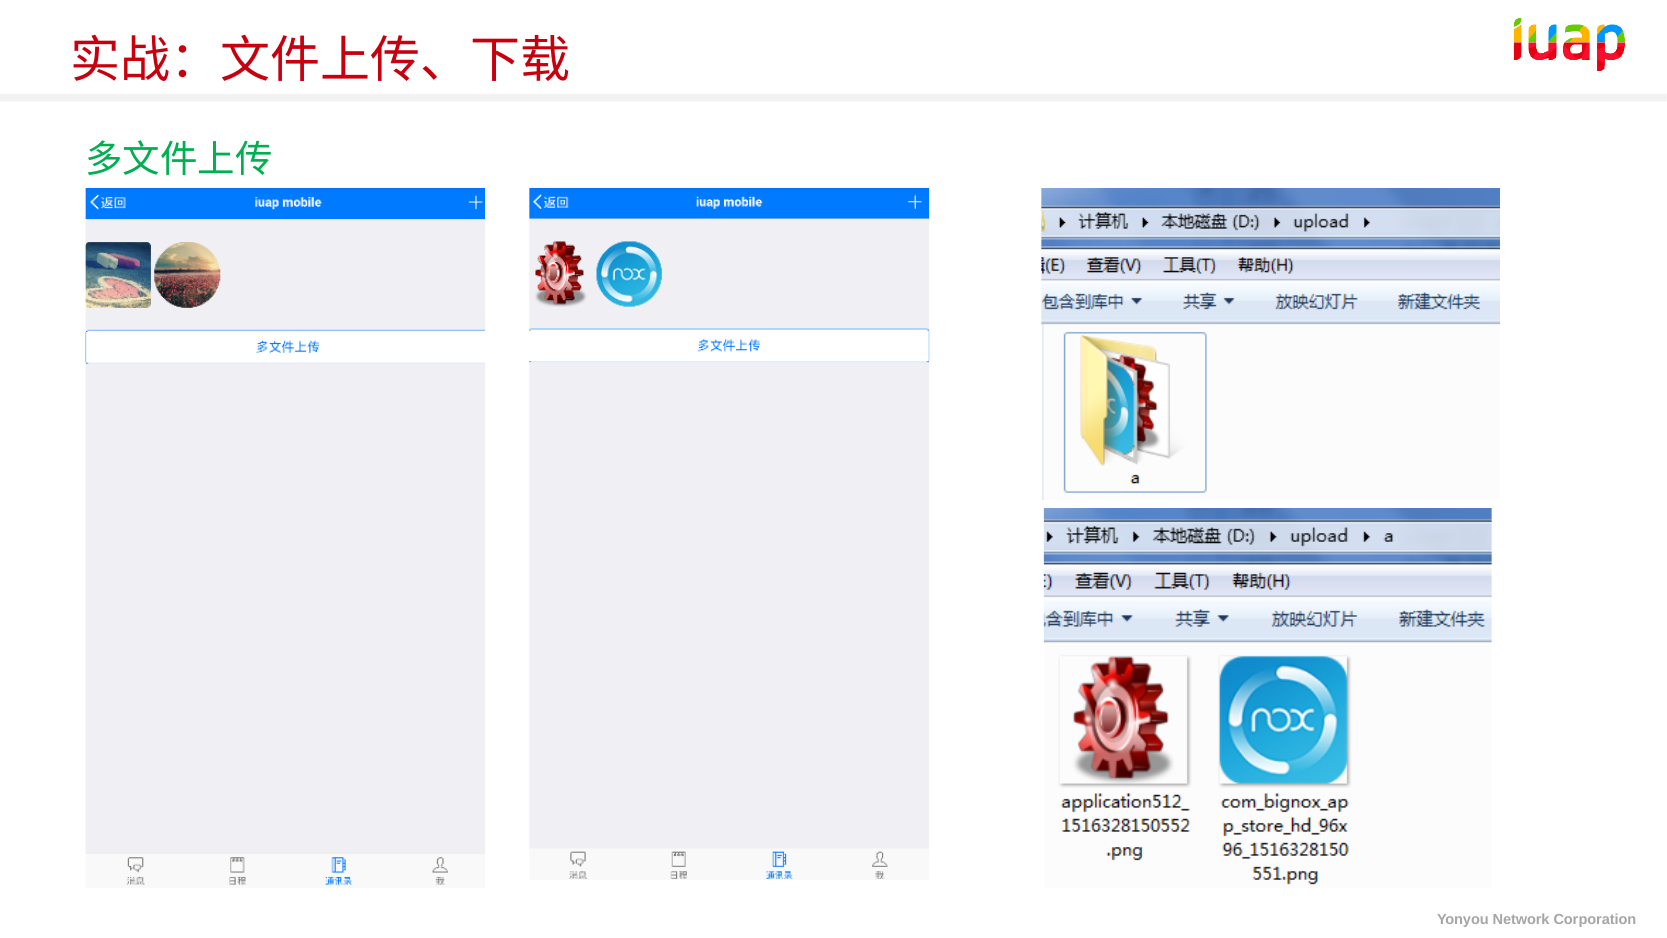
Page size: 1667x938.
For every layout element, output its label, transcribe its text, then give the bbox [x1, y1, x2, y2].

picture [85, 188, 486, 889]
picture [1043, 507, 1492, 888]
text_box 多文件上传 [70, 128, 561, 188]
picture [1470, 0, 1667, 88]
text_box 实战：文件上传、下载 [55, 19, 1403, 98]
picture [528, 188, 930, 881]
picture [1041, 188, 1501, 501]
